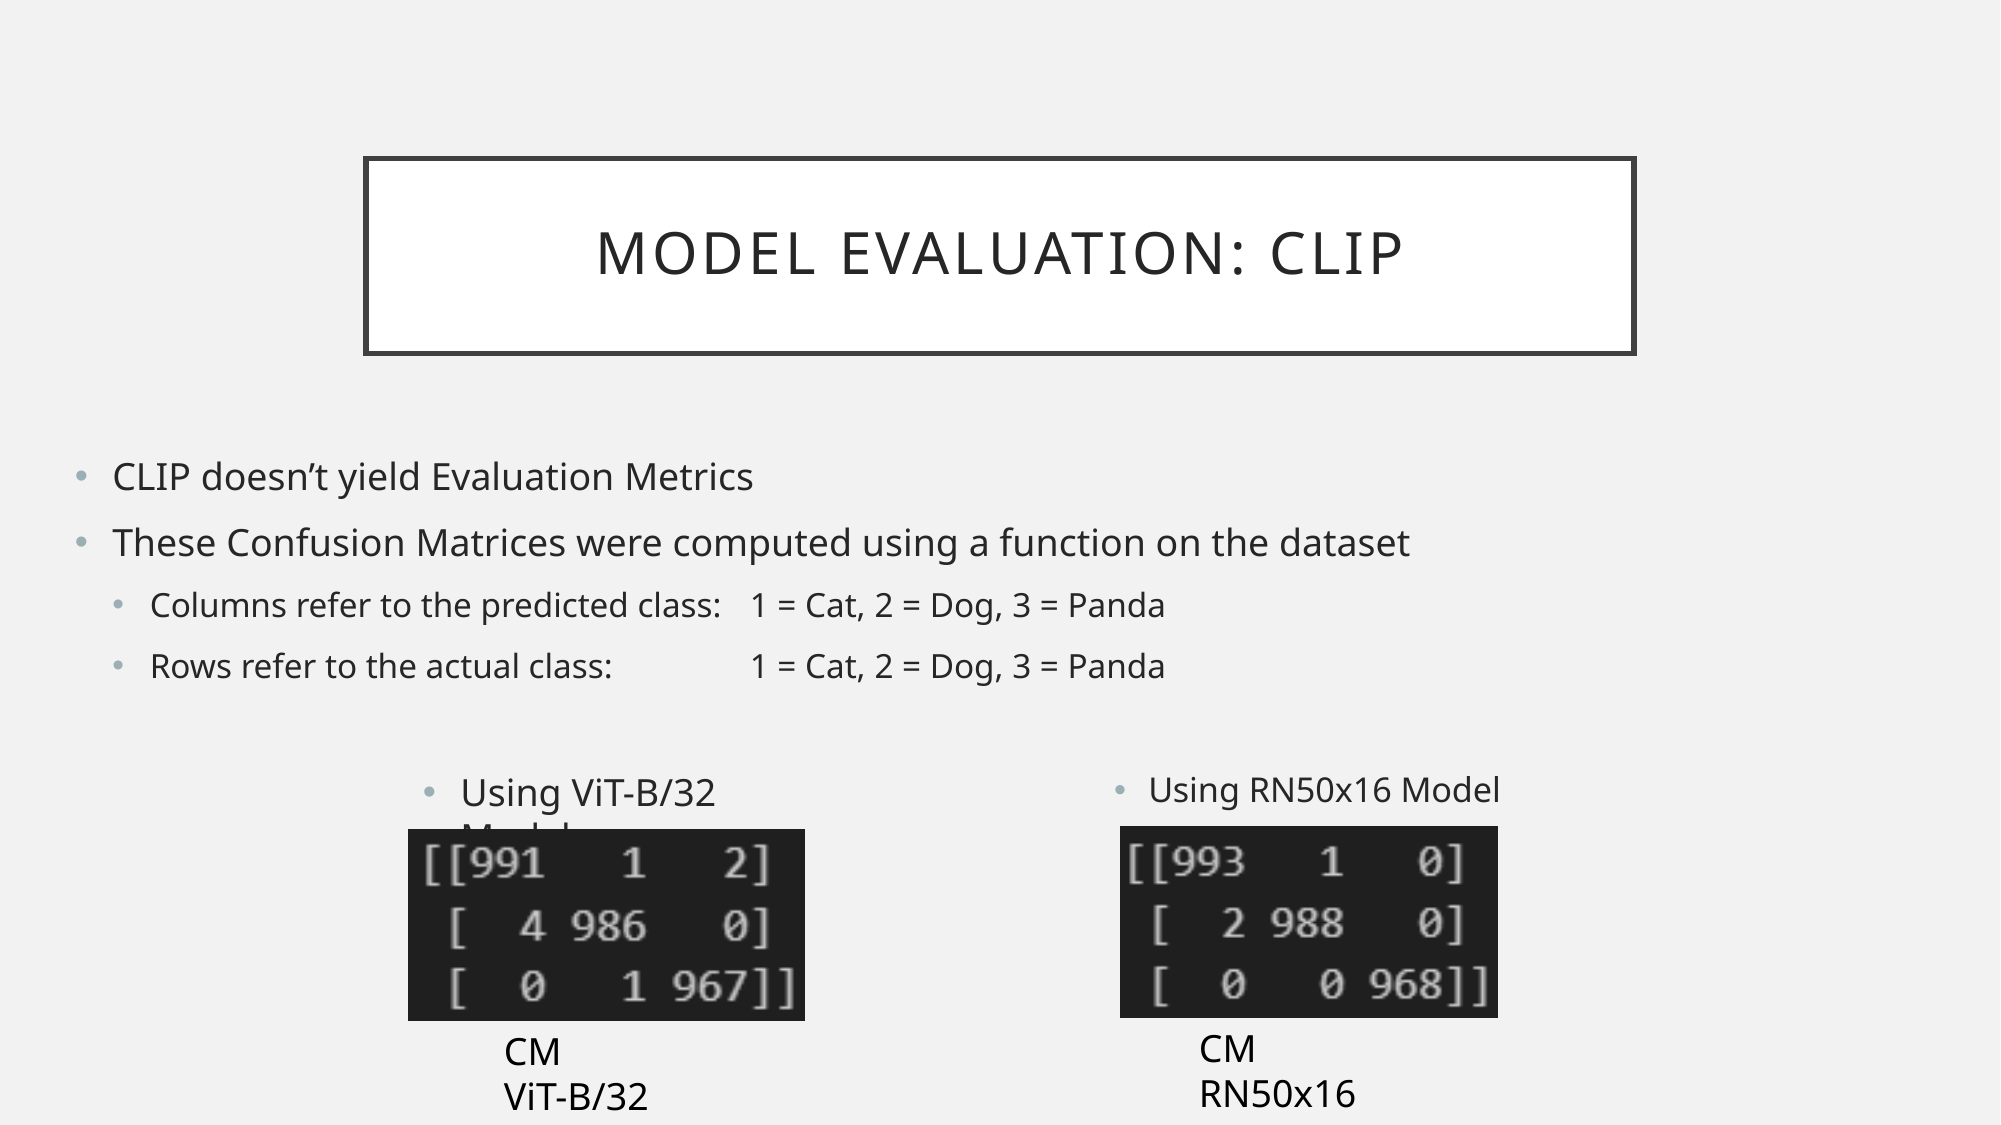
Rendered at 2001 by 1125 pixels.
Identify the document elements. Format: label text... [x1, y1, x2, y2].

text_box CM RN50x16 [1184, 1018, 1434, 1123]
text_box CM ViT-B/32 [489, 1021, 724, 1125]
picture [407, 829, 805, 1021]
list Using ViT-B/32 Model [408, 761, 805, 827]
title Model evaluation: CLIP [363, 156, 1637, 356]
text_box CLIP doesn’t yield Evaluation Metrics These Confusion Matrices were computed using a function on the dataset Columns refer to the predicted class: 1 = Cat, 2 = Dog, 3 = Panda Rows refer to the actual class: 1 = Cat, 2 = Dog, 3 = Panda [59, 445, 1955, 738]
picture [1120, 826, 1498, 1018]
text_box Using RN50x16 Model [1099, 761, 1519, 827]
